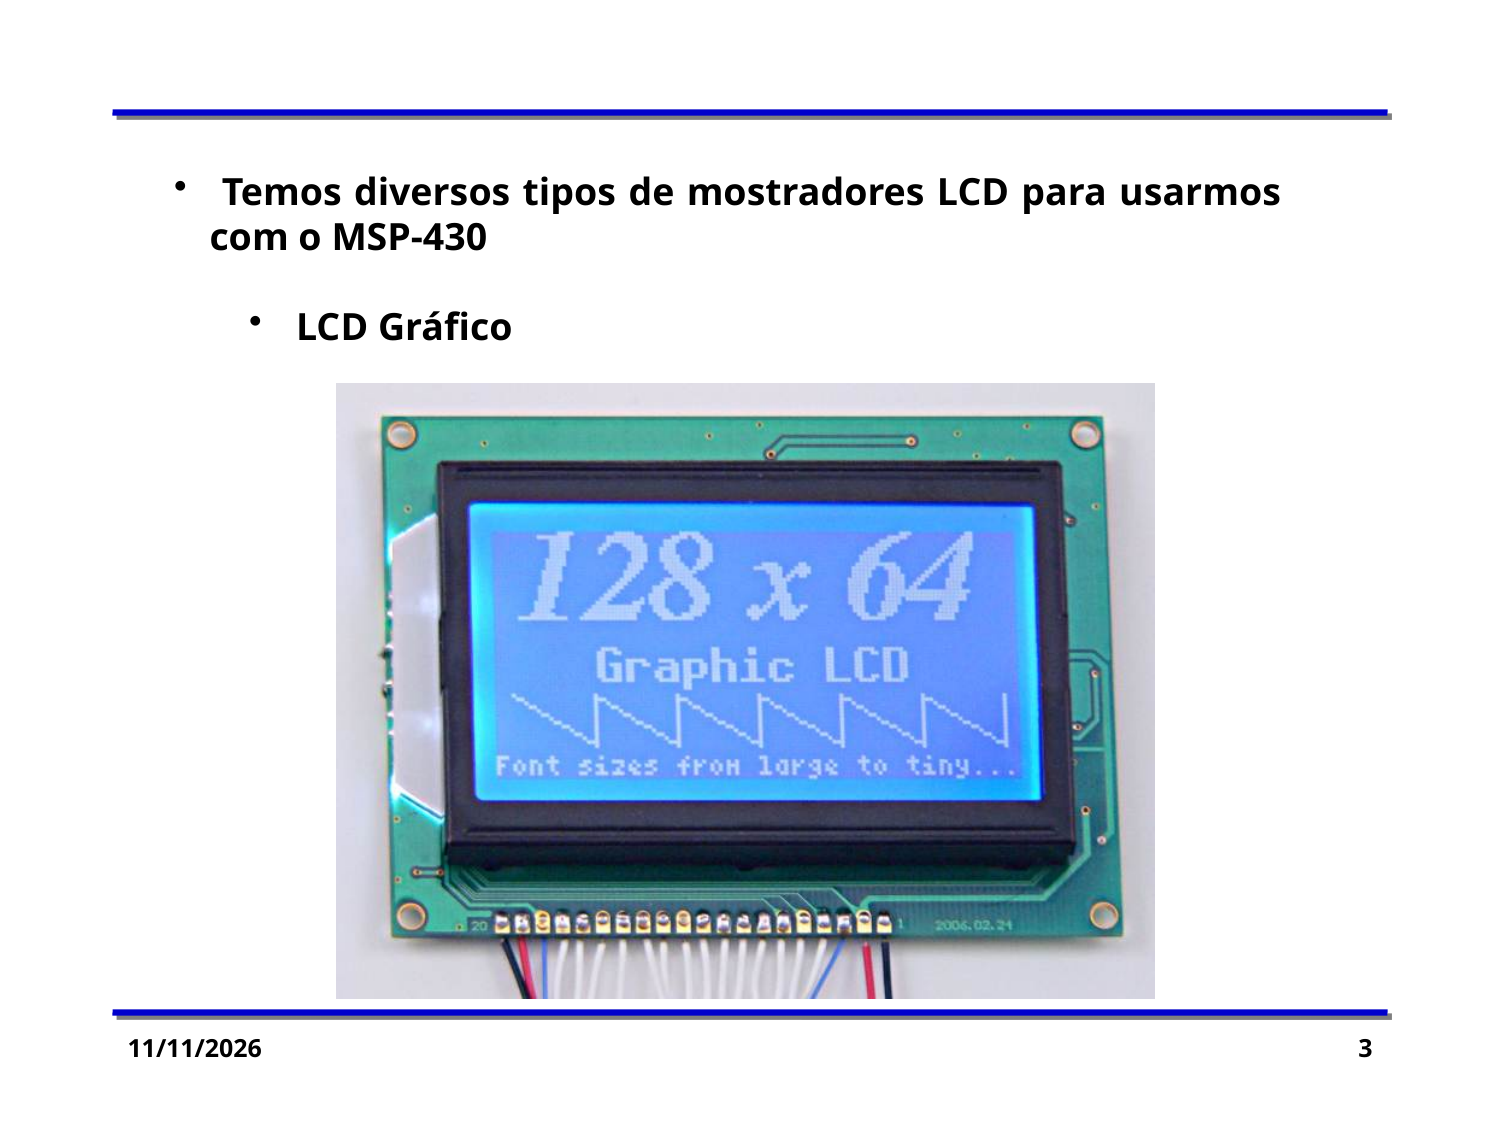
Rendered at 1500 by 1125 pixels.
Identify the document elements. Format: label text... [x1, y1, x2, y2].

picture [336, 383, 1156, 1000]
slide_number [112, 1024, 426, 1101]
slide_number 3 [1074, 1024, 1388, 1101]
text_box Temos diversos tipos de mostradores LCD para usarmos com o MSP-430 LCD Gráfico [159, 160, 1297, 356]
